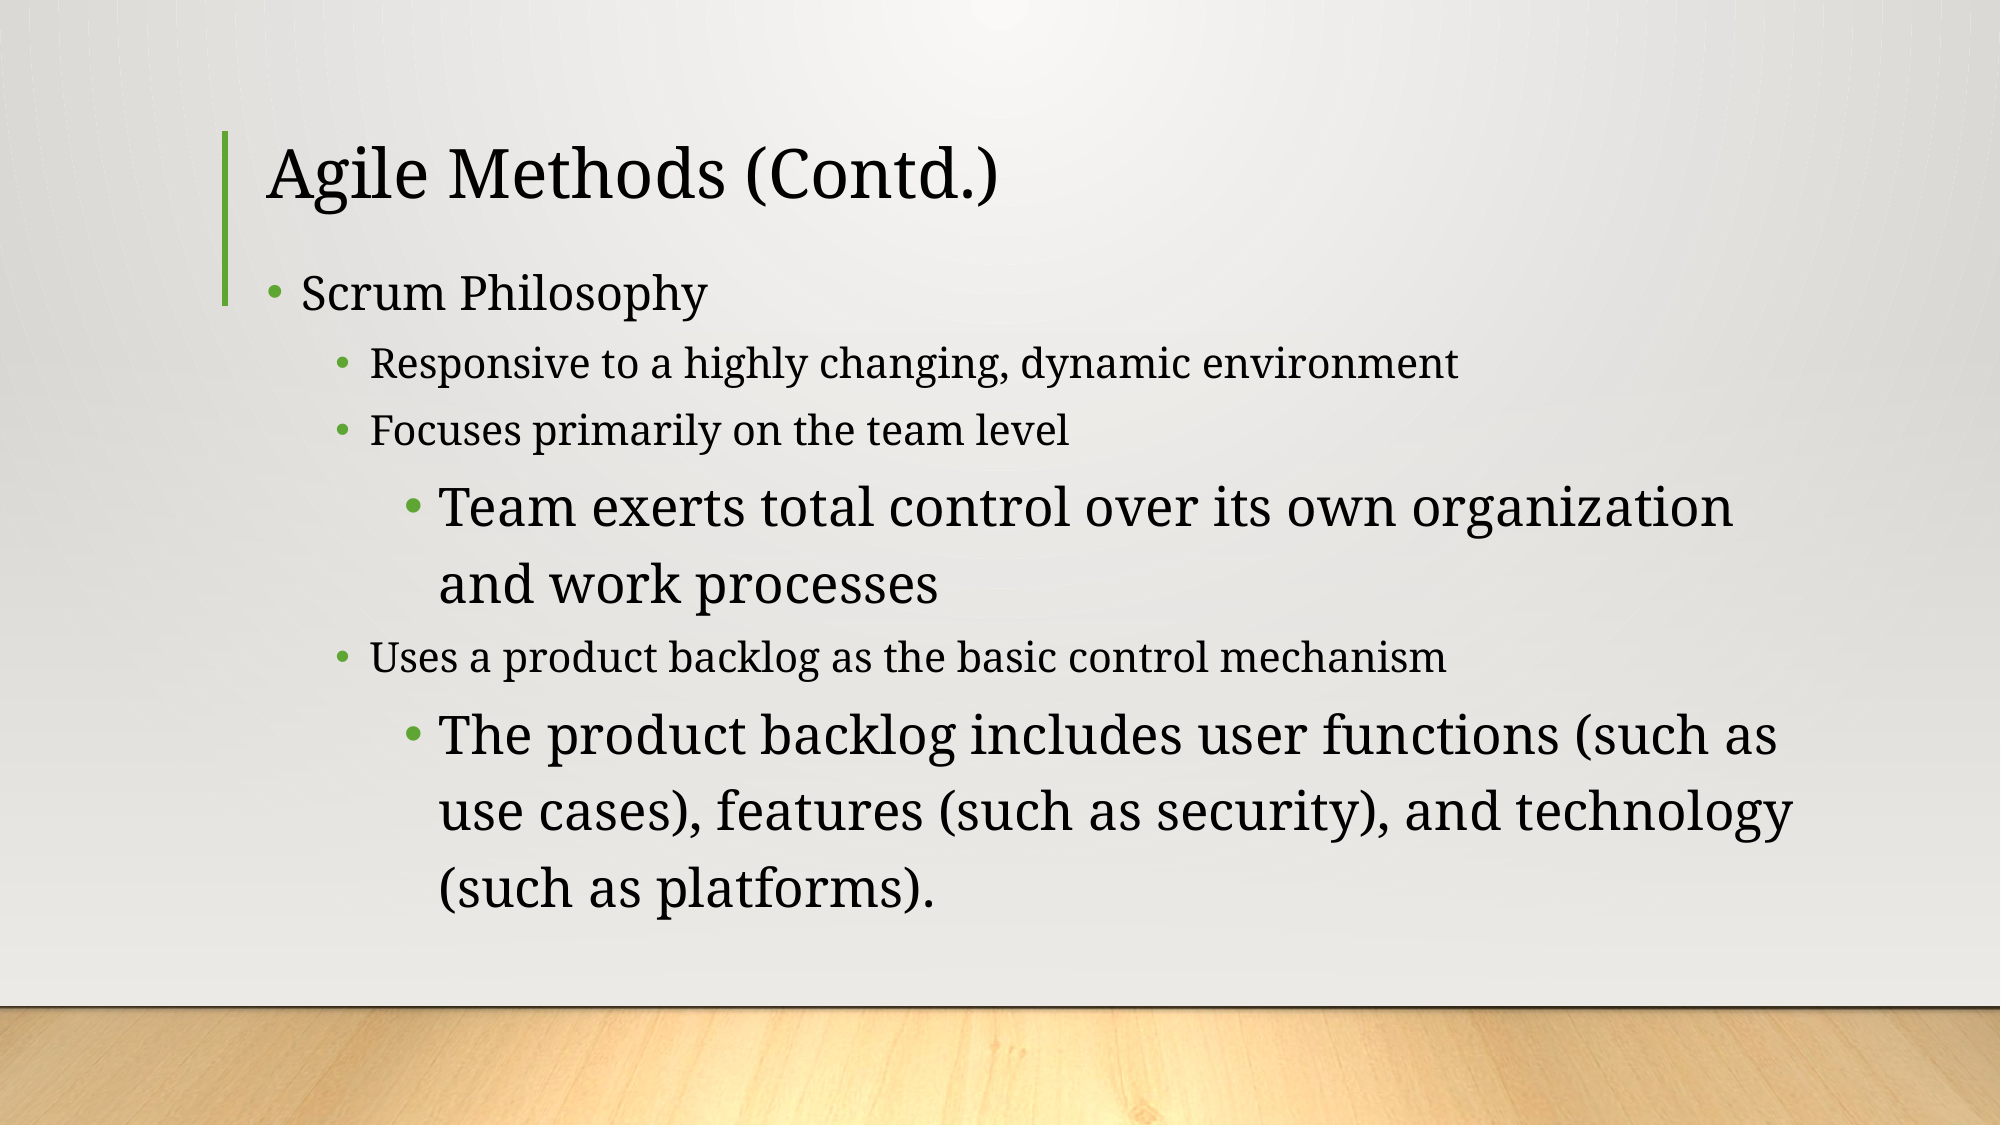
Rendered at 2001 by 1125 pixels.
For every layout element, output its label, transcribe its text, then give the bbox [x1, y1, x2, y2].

title Agile Methods (Contd.) [251, 131, 1814, 221]
picture [0, 1006, 2000, 1125]
list Scrum Philosophy Responsive to a highly changing, dynamic environment Focuses primarily on the team level Team exerts total control over its own organization and work processes Uses a product backlog as the basic control mechanism The product backlog includes user functions (such as use cases), features (such as security), and technology (such as platforms). [251, 244, 1814, 941]
